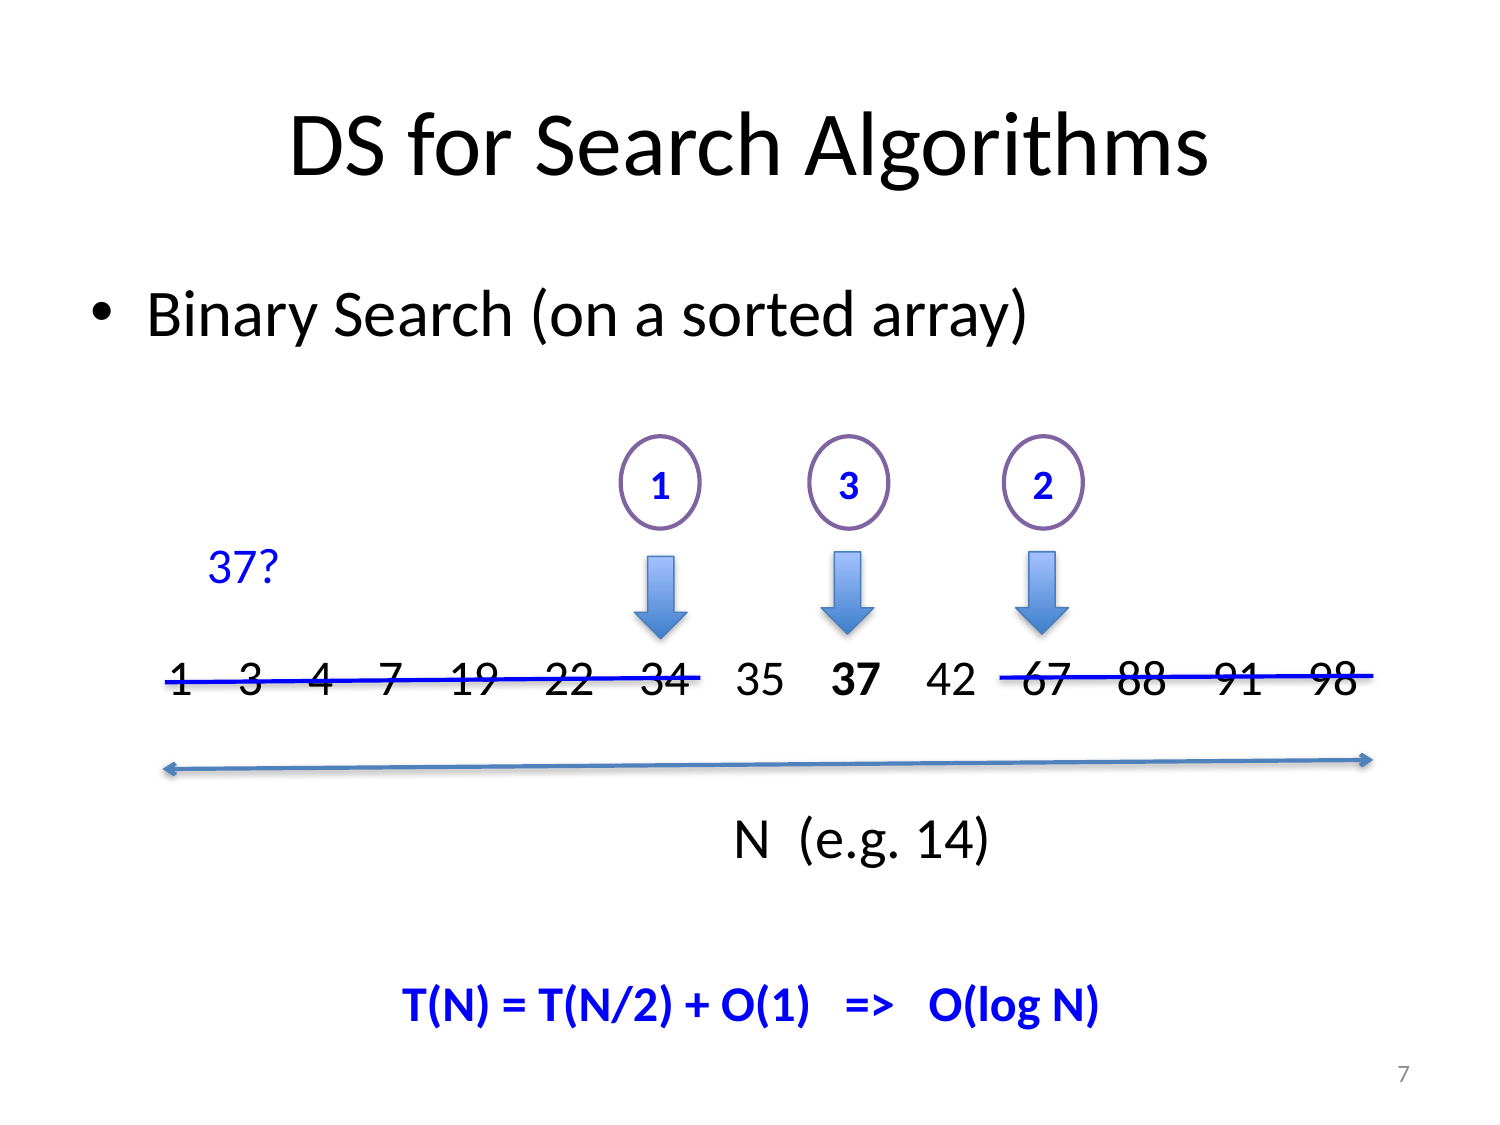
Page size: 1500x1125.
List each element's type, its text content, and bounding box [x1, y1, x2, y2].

text_box 37? [192, 526, 296, 602]
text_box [164, 677, 701, 683]
title DS for Search Algorithms [75, 45, 1425, 233]
text_box [1014, 550, 1070, 635]
text_box T(N) = T(N/2) + O(1) => O(log N) [387, 963, 1116, 1039]
text_box 2 [1001, 434, 1085, 531]
text_box 3 [807, 434, 891, 531]
text_box 1 3 4 7 19 22 34 35 37 42 67 88 91 98 [152, 638, 1374, 714]
text_box N (e.g. 14) [718, 792, 1007, 878]
text_box [820, 551, 875, 635]
slide_number 7 [1074, 1042, 1425, 1103]
text_box 1 [618, 434, 702, 531]
list Binary Search (on a sorted array) [75, 262, 1425, 361]
text_box [633, 555, 688, 640]
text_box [162, 759, 1374, 770]
